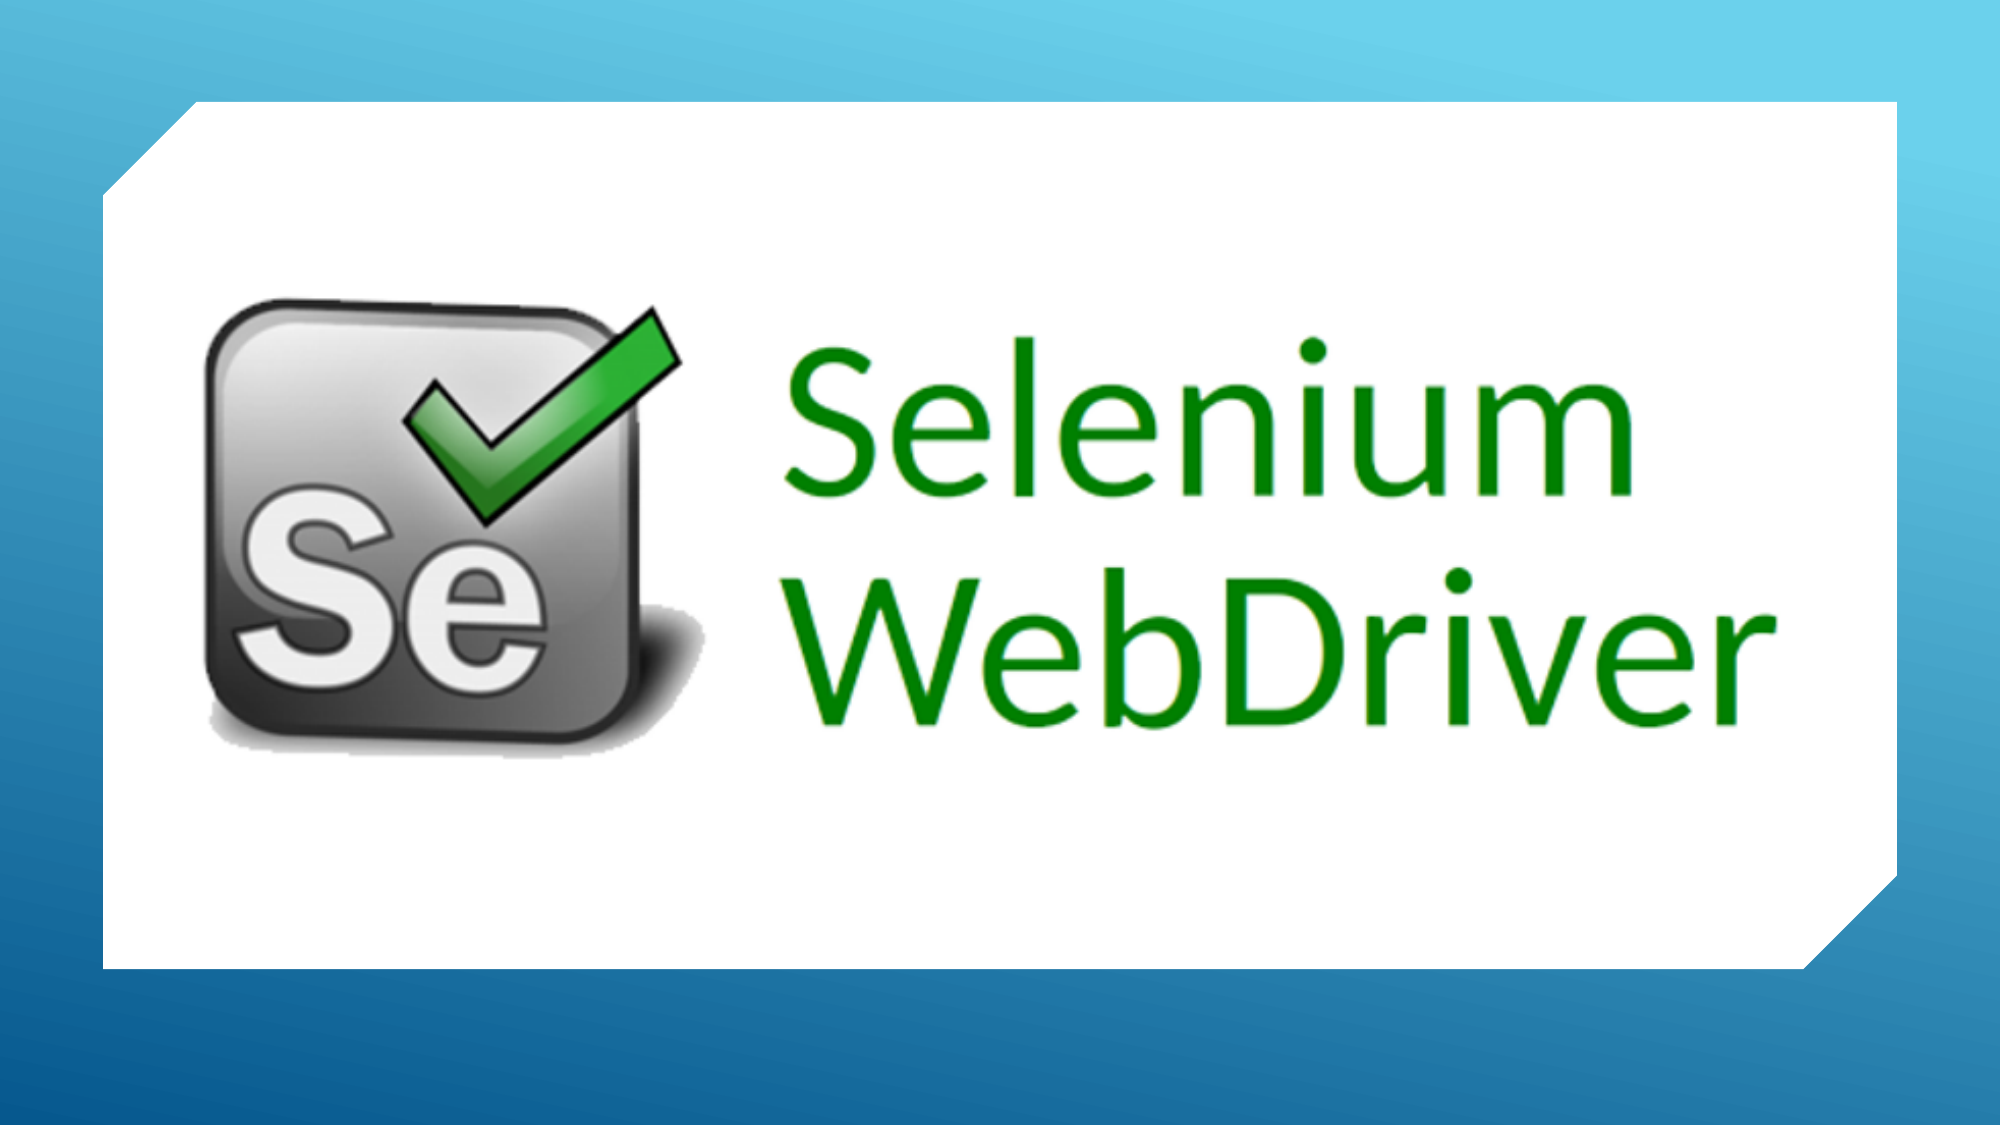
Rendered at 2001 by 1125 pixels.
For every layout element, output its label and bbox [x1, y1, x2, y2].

text_box [101, 100, 1899, 971]
text_box [0, 0, 2000, 1125]
picture [129, 184, 1871, 886]
